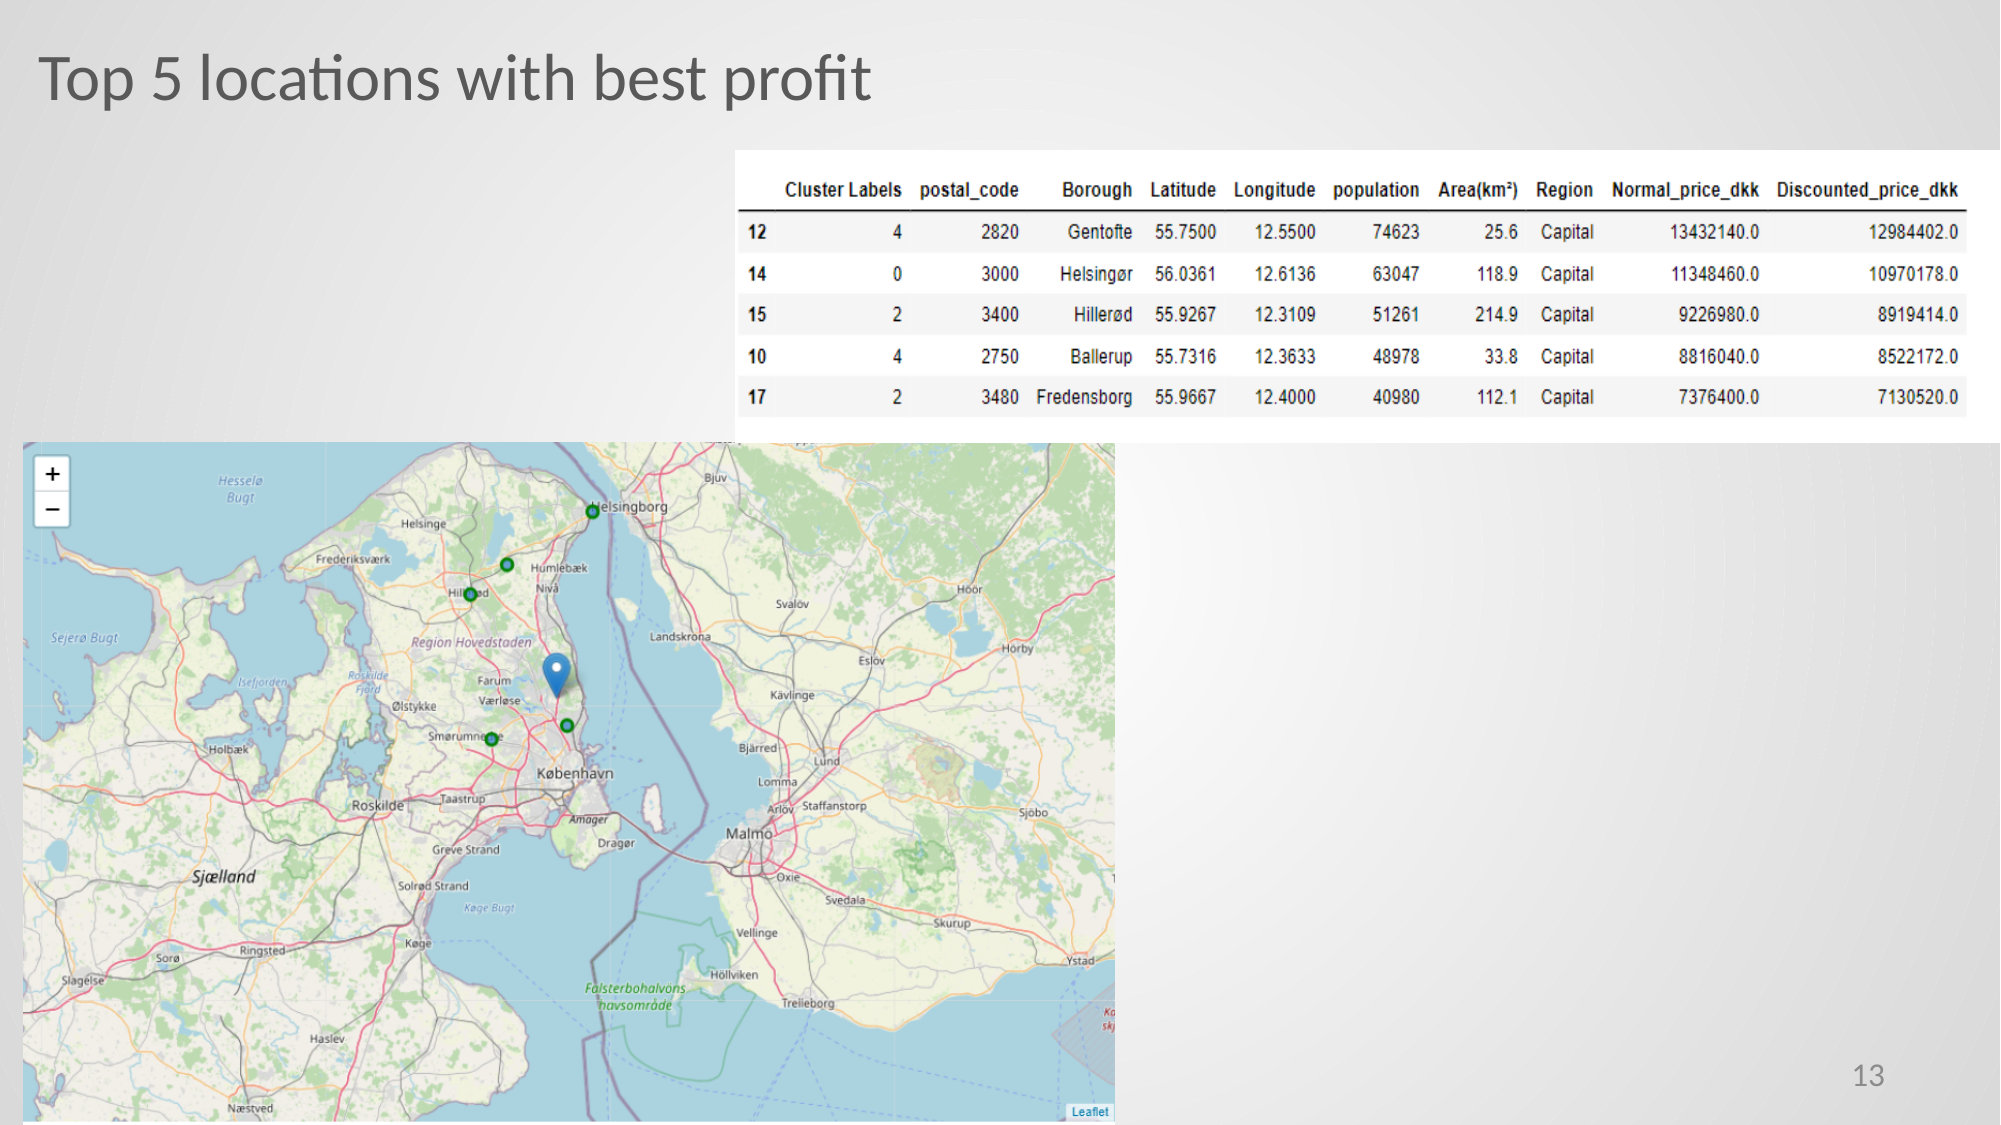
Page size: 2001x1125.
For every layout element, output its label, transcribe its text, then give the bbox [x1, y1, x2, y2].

slide_number 13 [1433, 1042, 1900, 1103]
picture [23, 150, 2000, 1125]
text_box Top 5 locations with best profit [23, 26, 1824, 145]
